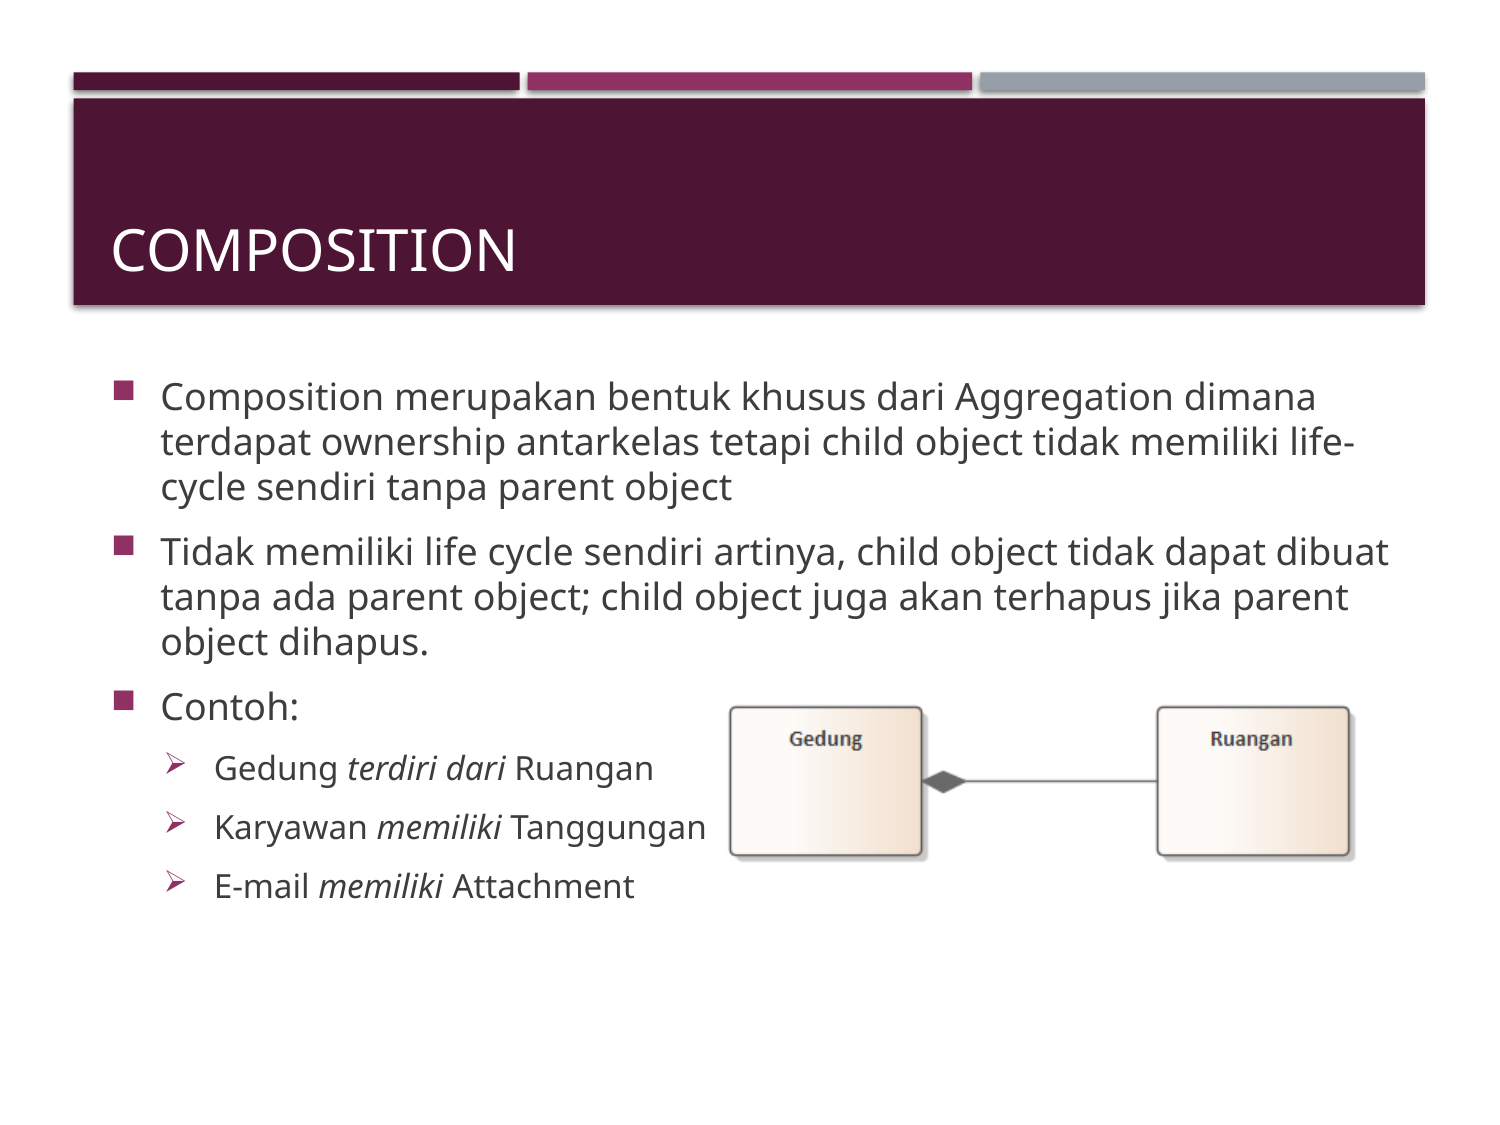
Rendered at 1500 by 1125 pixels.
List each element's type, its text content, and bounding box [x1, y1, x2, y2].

picture [719, 699, 1368, 876]
list Composition merupakan bentuk khusus dari Aggregation dimana terdapat ownership antarkelas tetapi child object tidak memiliki life-cycle sendiri tanpa parent object Tidak memiliki life cycle sendiri artinya, child object tidak dapat dibuat tanpa ada parent object; child object juga akan terhapus jika parent object dihapus. Contoh: Gedung terdiri dari Ruangan Karyawan memiliki Tanggungan E-mail memiliki Attachment [95, 365, 1406, 962]
title composition [95, 112, 1406, 291]
